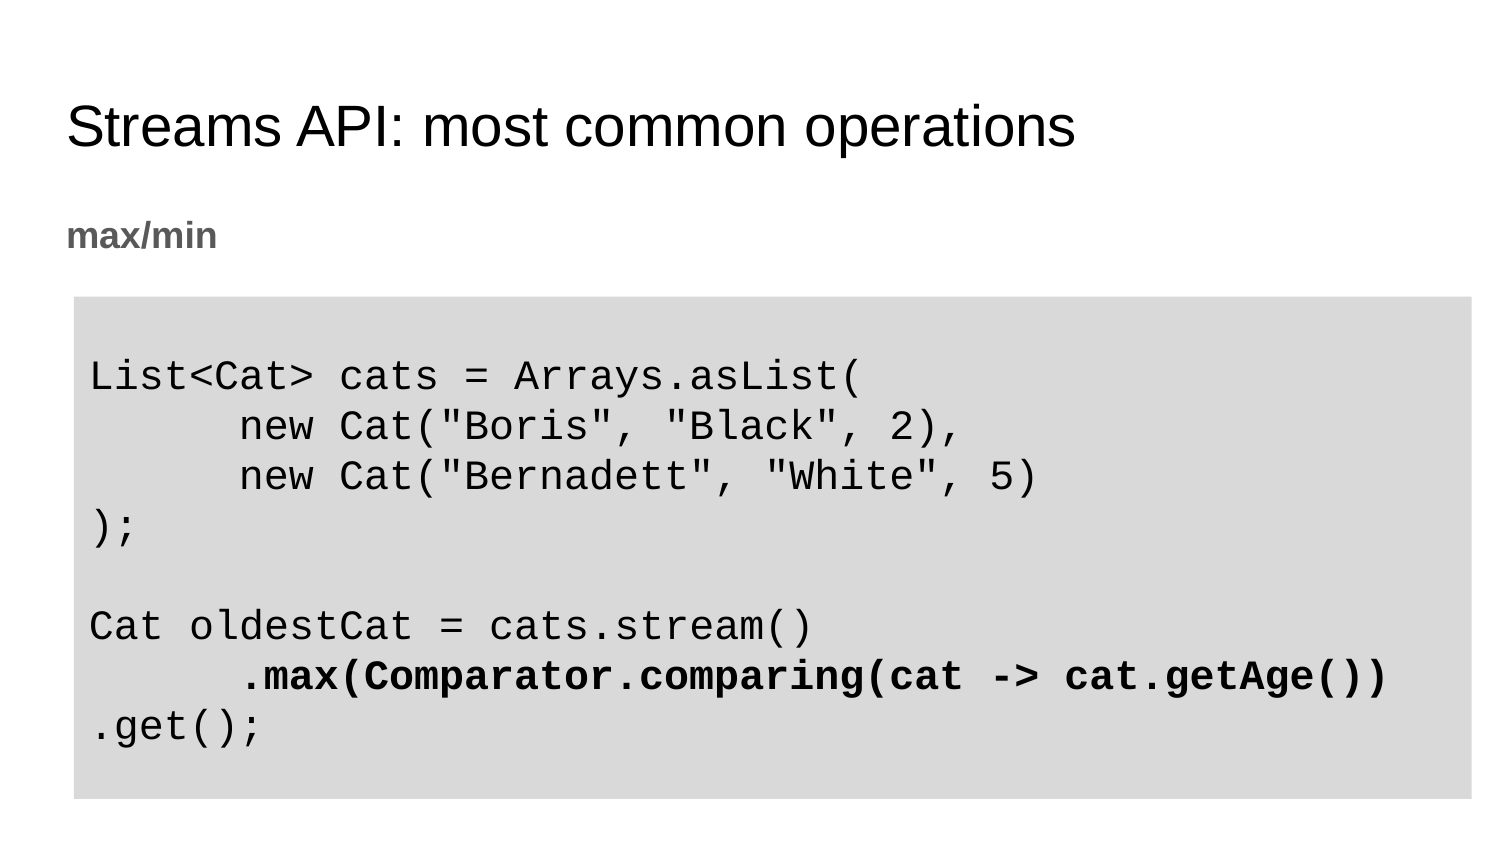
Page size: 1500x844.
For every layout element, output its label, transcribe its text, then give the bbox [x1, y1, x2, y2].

list max/min [51, 189, 1449, 750]
title Streams API: most common operations [51, 72, 1449, 167]
text_box List<Cat> cats = Arrays.asList( new Cat("Boris", "Black", 2), new Cat("Bernadett", "White", 5) ); Cat oldestCat = cats.stream() .max(Comparator.comparing(cat -> cat.getAge()) .get(); [73, 296, 1472, 799]
